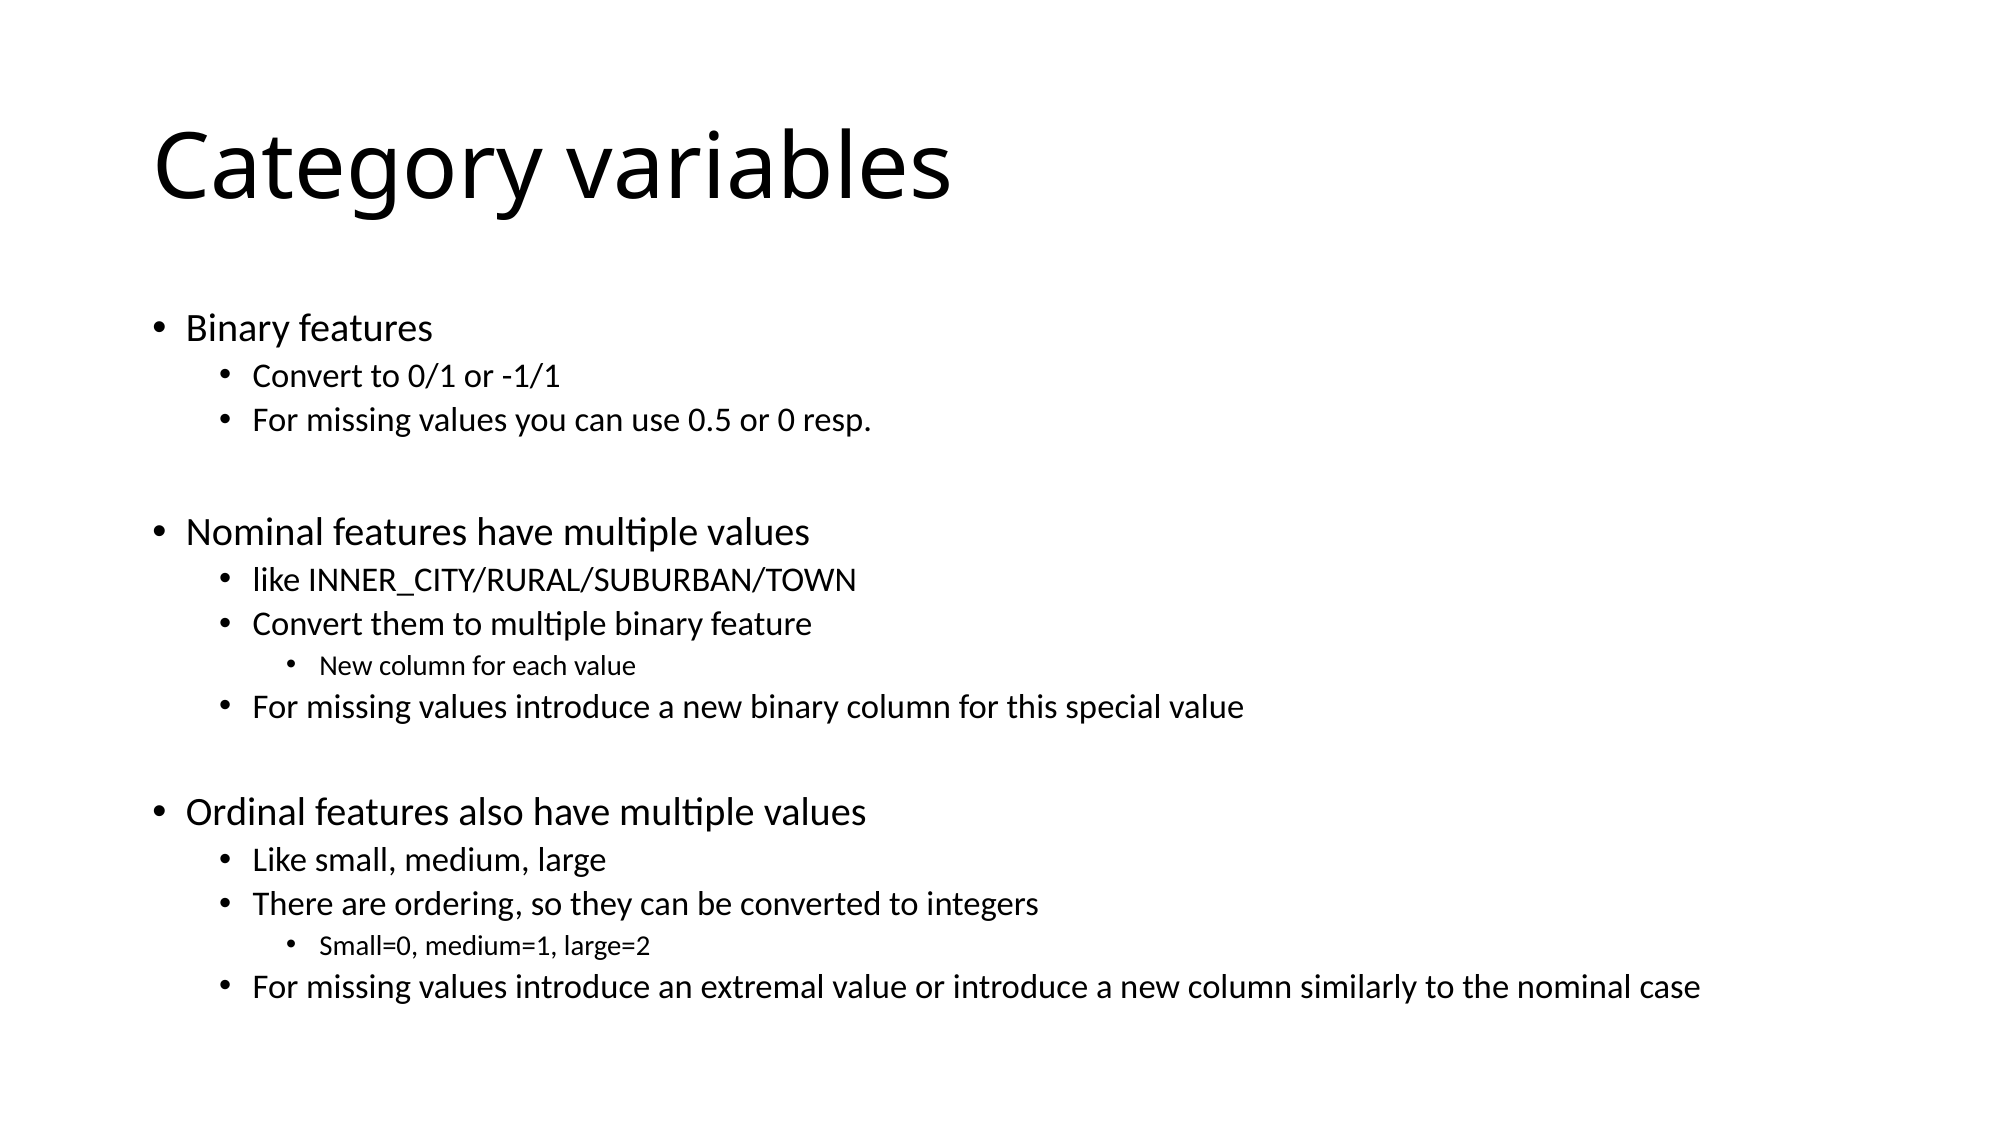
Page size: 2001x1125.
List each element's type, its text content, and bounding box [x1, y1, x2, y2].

list Binary features Convert to 0/1 or -1/1 For missing values you can use 0.5 or 0 resp. Nominal features have multiple values like INNER_CITY/RURAL/SUBURBAN/TOWN Convert them to multiple binary feature New column for each value For missing values introduce a new binary column for this special value Ordinal features also have multiple values Like small, medium, large There are ordering, so they can be converted to integers Small=0, medium=1, large=2 For missing values introduce an extremal value or introduce a new column similarly to the nominal case [137, 299, 1863, 1014]
title Category variables [137, 59, 1863, 278]
